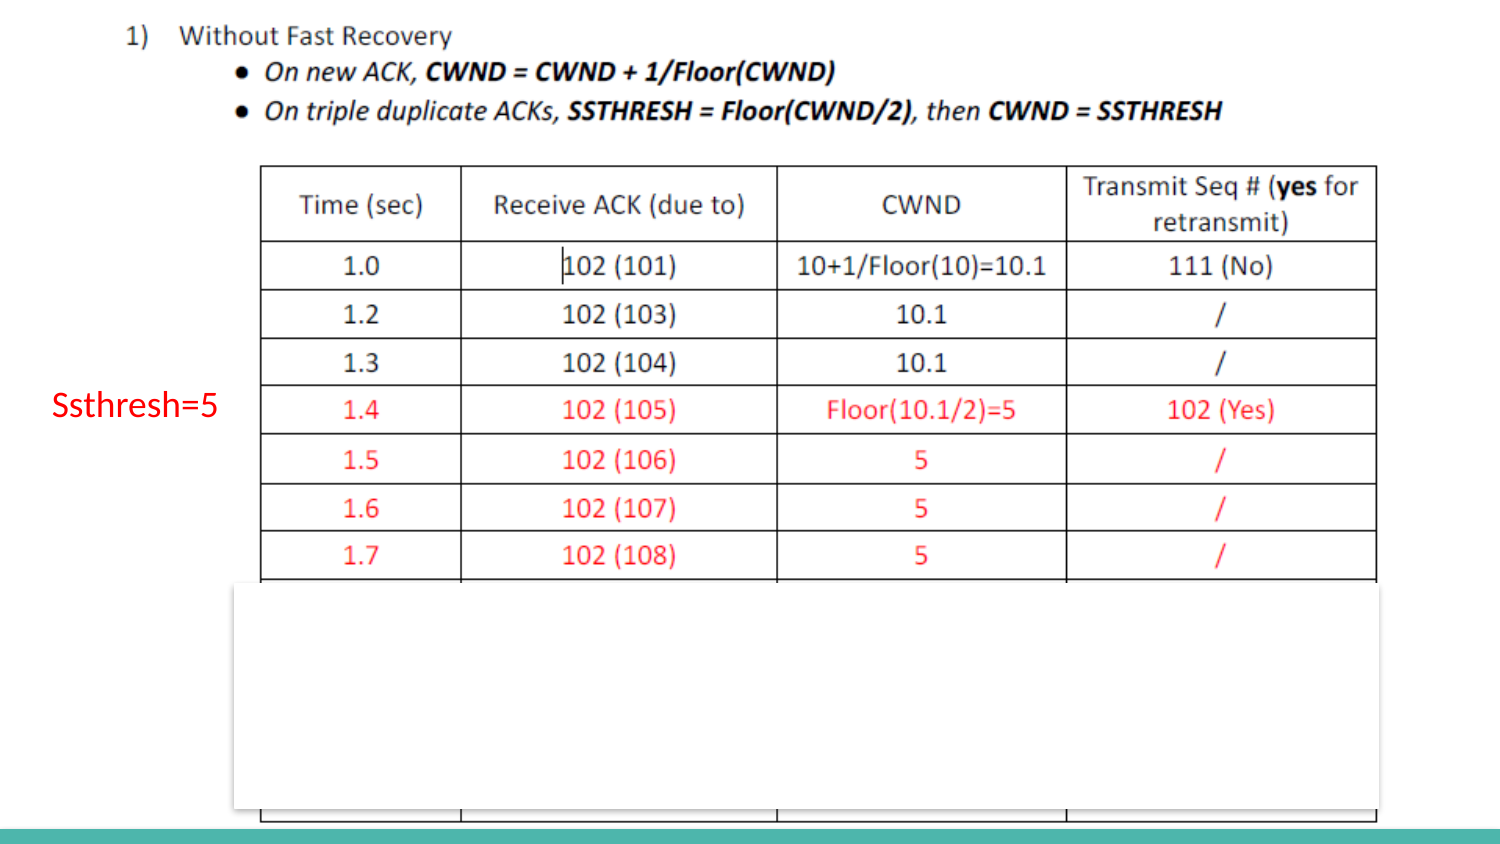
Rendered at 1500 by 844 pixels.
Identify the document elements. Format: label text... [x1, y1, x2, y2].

picture [121, 17, 1379, 826]
text_box Ssthresh=5 [37, 373, 116, 433]
